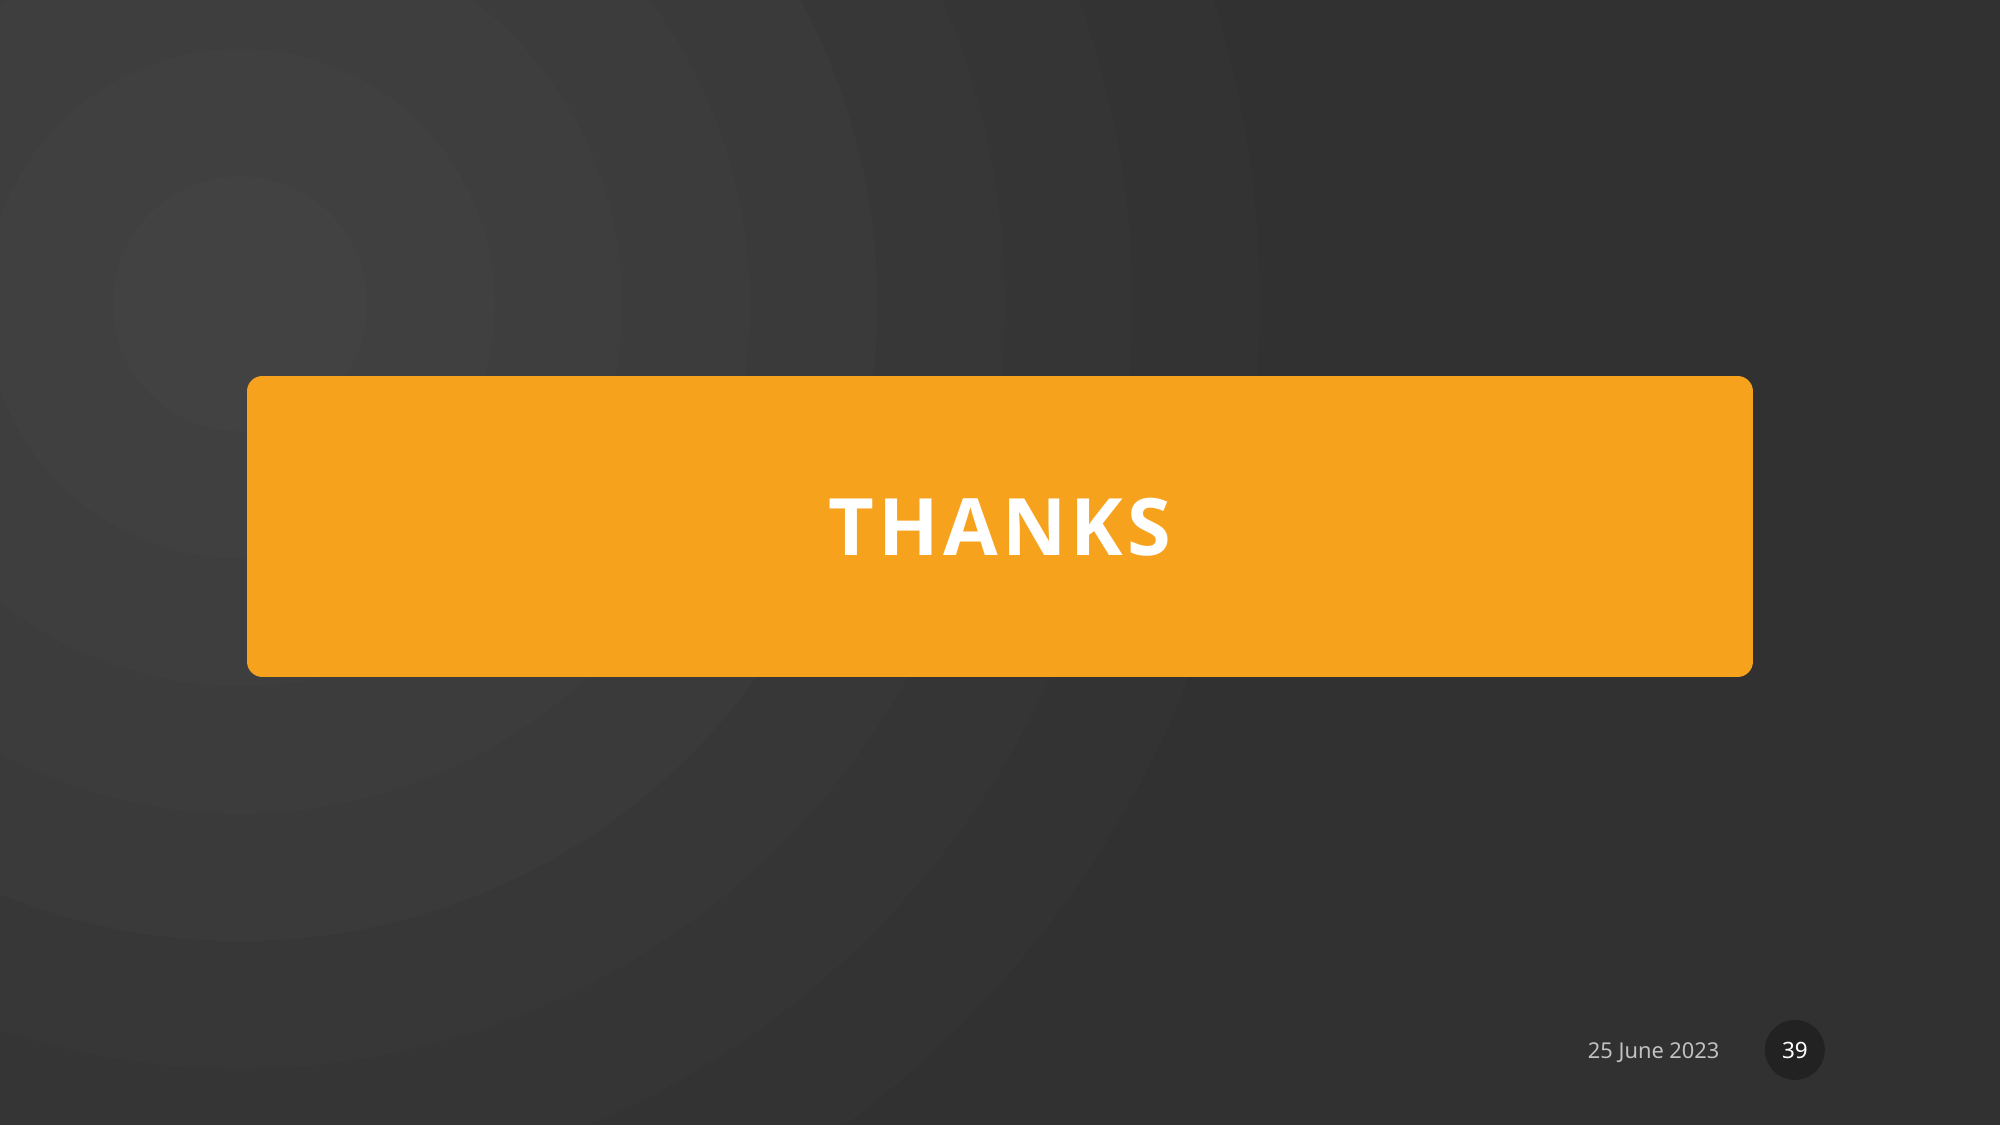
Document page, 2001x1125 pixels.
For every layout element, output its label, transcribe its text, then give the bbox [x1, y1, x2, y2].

slide_number 39 [1764, 1019, 1825, 1080]
text_box [0, 0, 2000, 1125]
text_box THANKS [262, 391, 1738, 662]
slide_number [1283, 1023, 1735, 1077]
